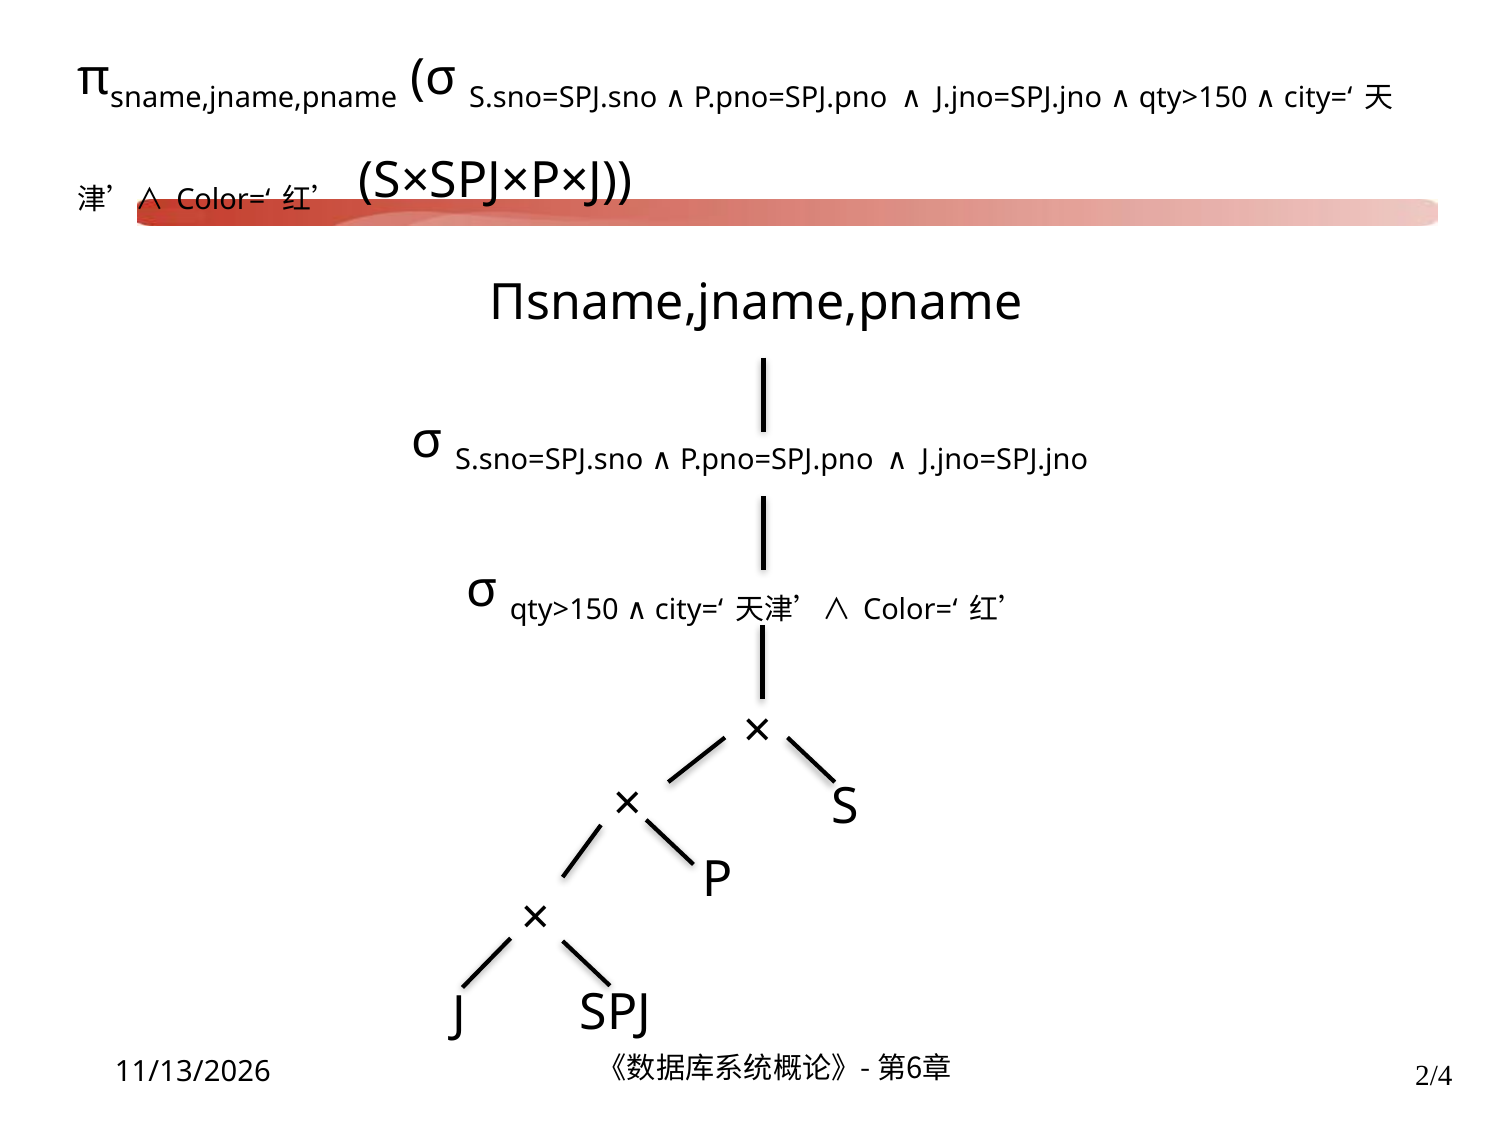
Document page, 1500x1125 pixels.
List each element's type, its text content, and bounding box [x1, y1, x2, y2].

footer 《数据库系统概论》- 第6章 [537, 1024, 1013, 1100]
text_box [668, 737, 726, 783]
text_box × [728, 690, 788, 766]
text_box Πsname,jname,pname [462, 262, 1038, 338]
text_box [562, 824, 602, 878]
text_box × [506, 877, 565, 952]
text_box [787, 737, 835, 783]
text_box S [817, 766, 875, 842]
text_box J [437, 974, 482, 1049]
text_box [462, 937, 511, 988]
text_box πsname,jname,pname (σ S.sno=SPJ.sno ∧ P.pno=SPJ.pno ∧ J.jno=SPJ.jno ∧ qty>150 ∧ city=‘天津’∧Color=‘红’ (S×SPJ×P×J)) [62, 3, 1463, 223]
text_box P [687, 839, 748, 914]
text_box σ S.sno=SPJ.sno ∧ P.pno=SPJ.pno ∧ J.jno=SPJ.jno [396, 399, 1104, 483]
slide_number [99, 1025, 413, 1100]
text_box σ qty>150 ∧ city=‘天津’∧Color=‘红’ [451, 549, 1049, 633]
text_box × [598, 763, 657, 839]
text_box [562, 940, 611, 986]
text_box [645, 819, 694, 865]
slide_number 2/4 [1155, 1024, 1468, 1100]
text_box SPJ [564, 972, 667, 1048]
